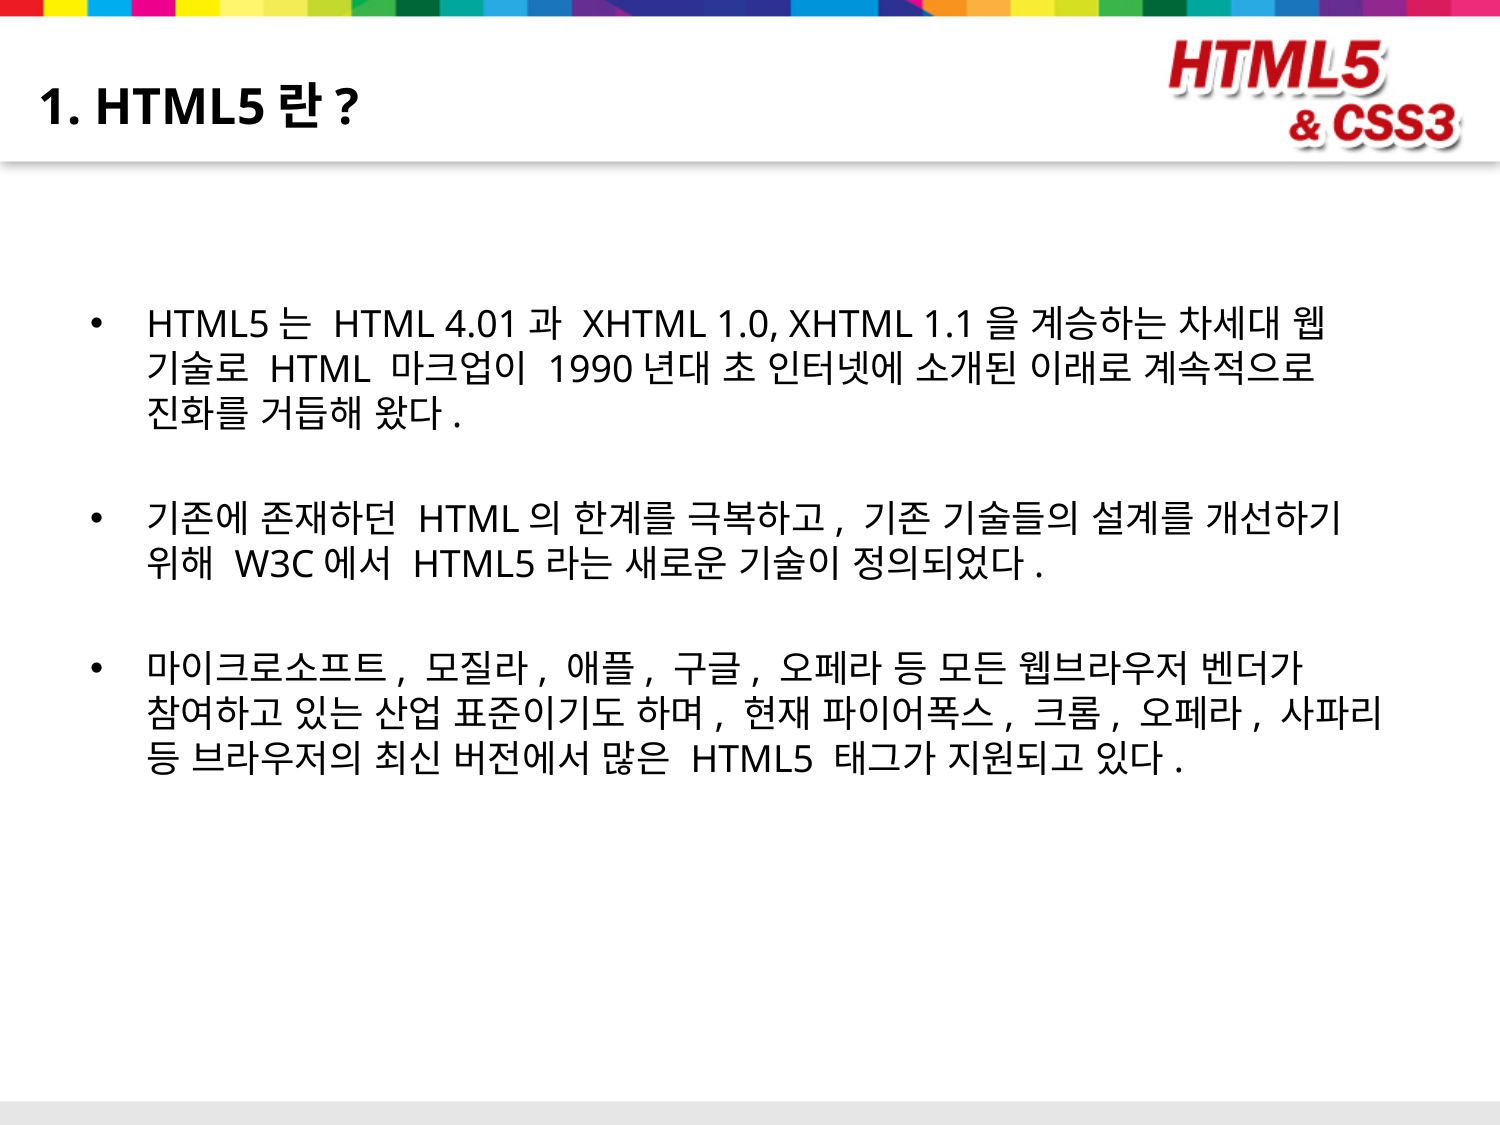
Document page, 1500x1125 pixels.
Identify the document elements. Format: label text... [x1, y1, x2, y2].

text_box HTML5는 HTML 4.01과 XHTML 1.0, XHTML 1.1을 계승하는 차세대 웹 기술로 HTML 마크업이 1990년대 초 인터넷에 소개된 이래로 계속적으로 진화를 거듭해 왔다. 기존에 존재하던 HTML의 한계를 극복하고, 기존 기술들의 설계를 개선하기 위해 W3C에서 HTML5라는 새로운 기술이 정의되었다. 마이크로소프트, 모질라, 애플, 구글, 오페라 등 모든 웹브라우저 벤더가 참여하고 있는 산업 표준이기도 하며, 현재 파이어폭스, 크롬, 오페라, 사파리 등 브라우저의 최신 버전에서 많은 HTML5 태그가 지원되고 있다. [74, 292, 1425, 1057]
title 1. HTML5란? [23, 45, 1125, 164]
picture [0, 0, 1500, 1125]
